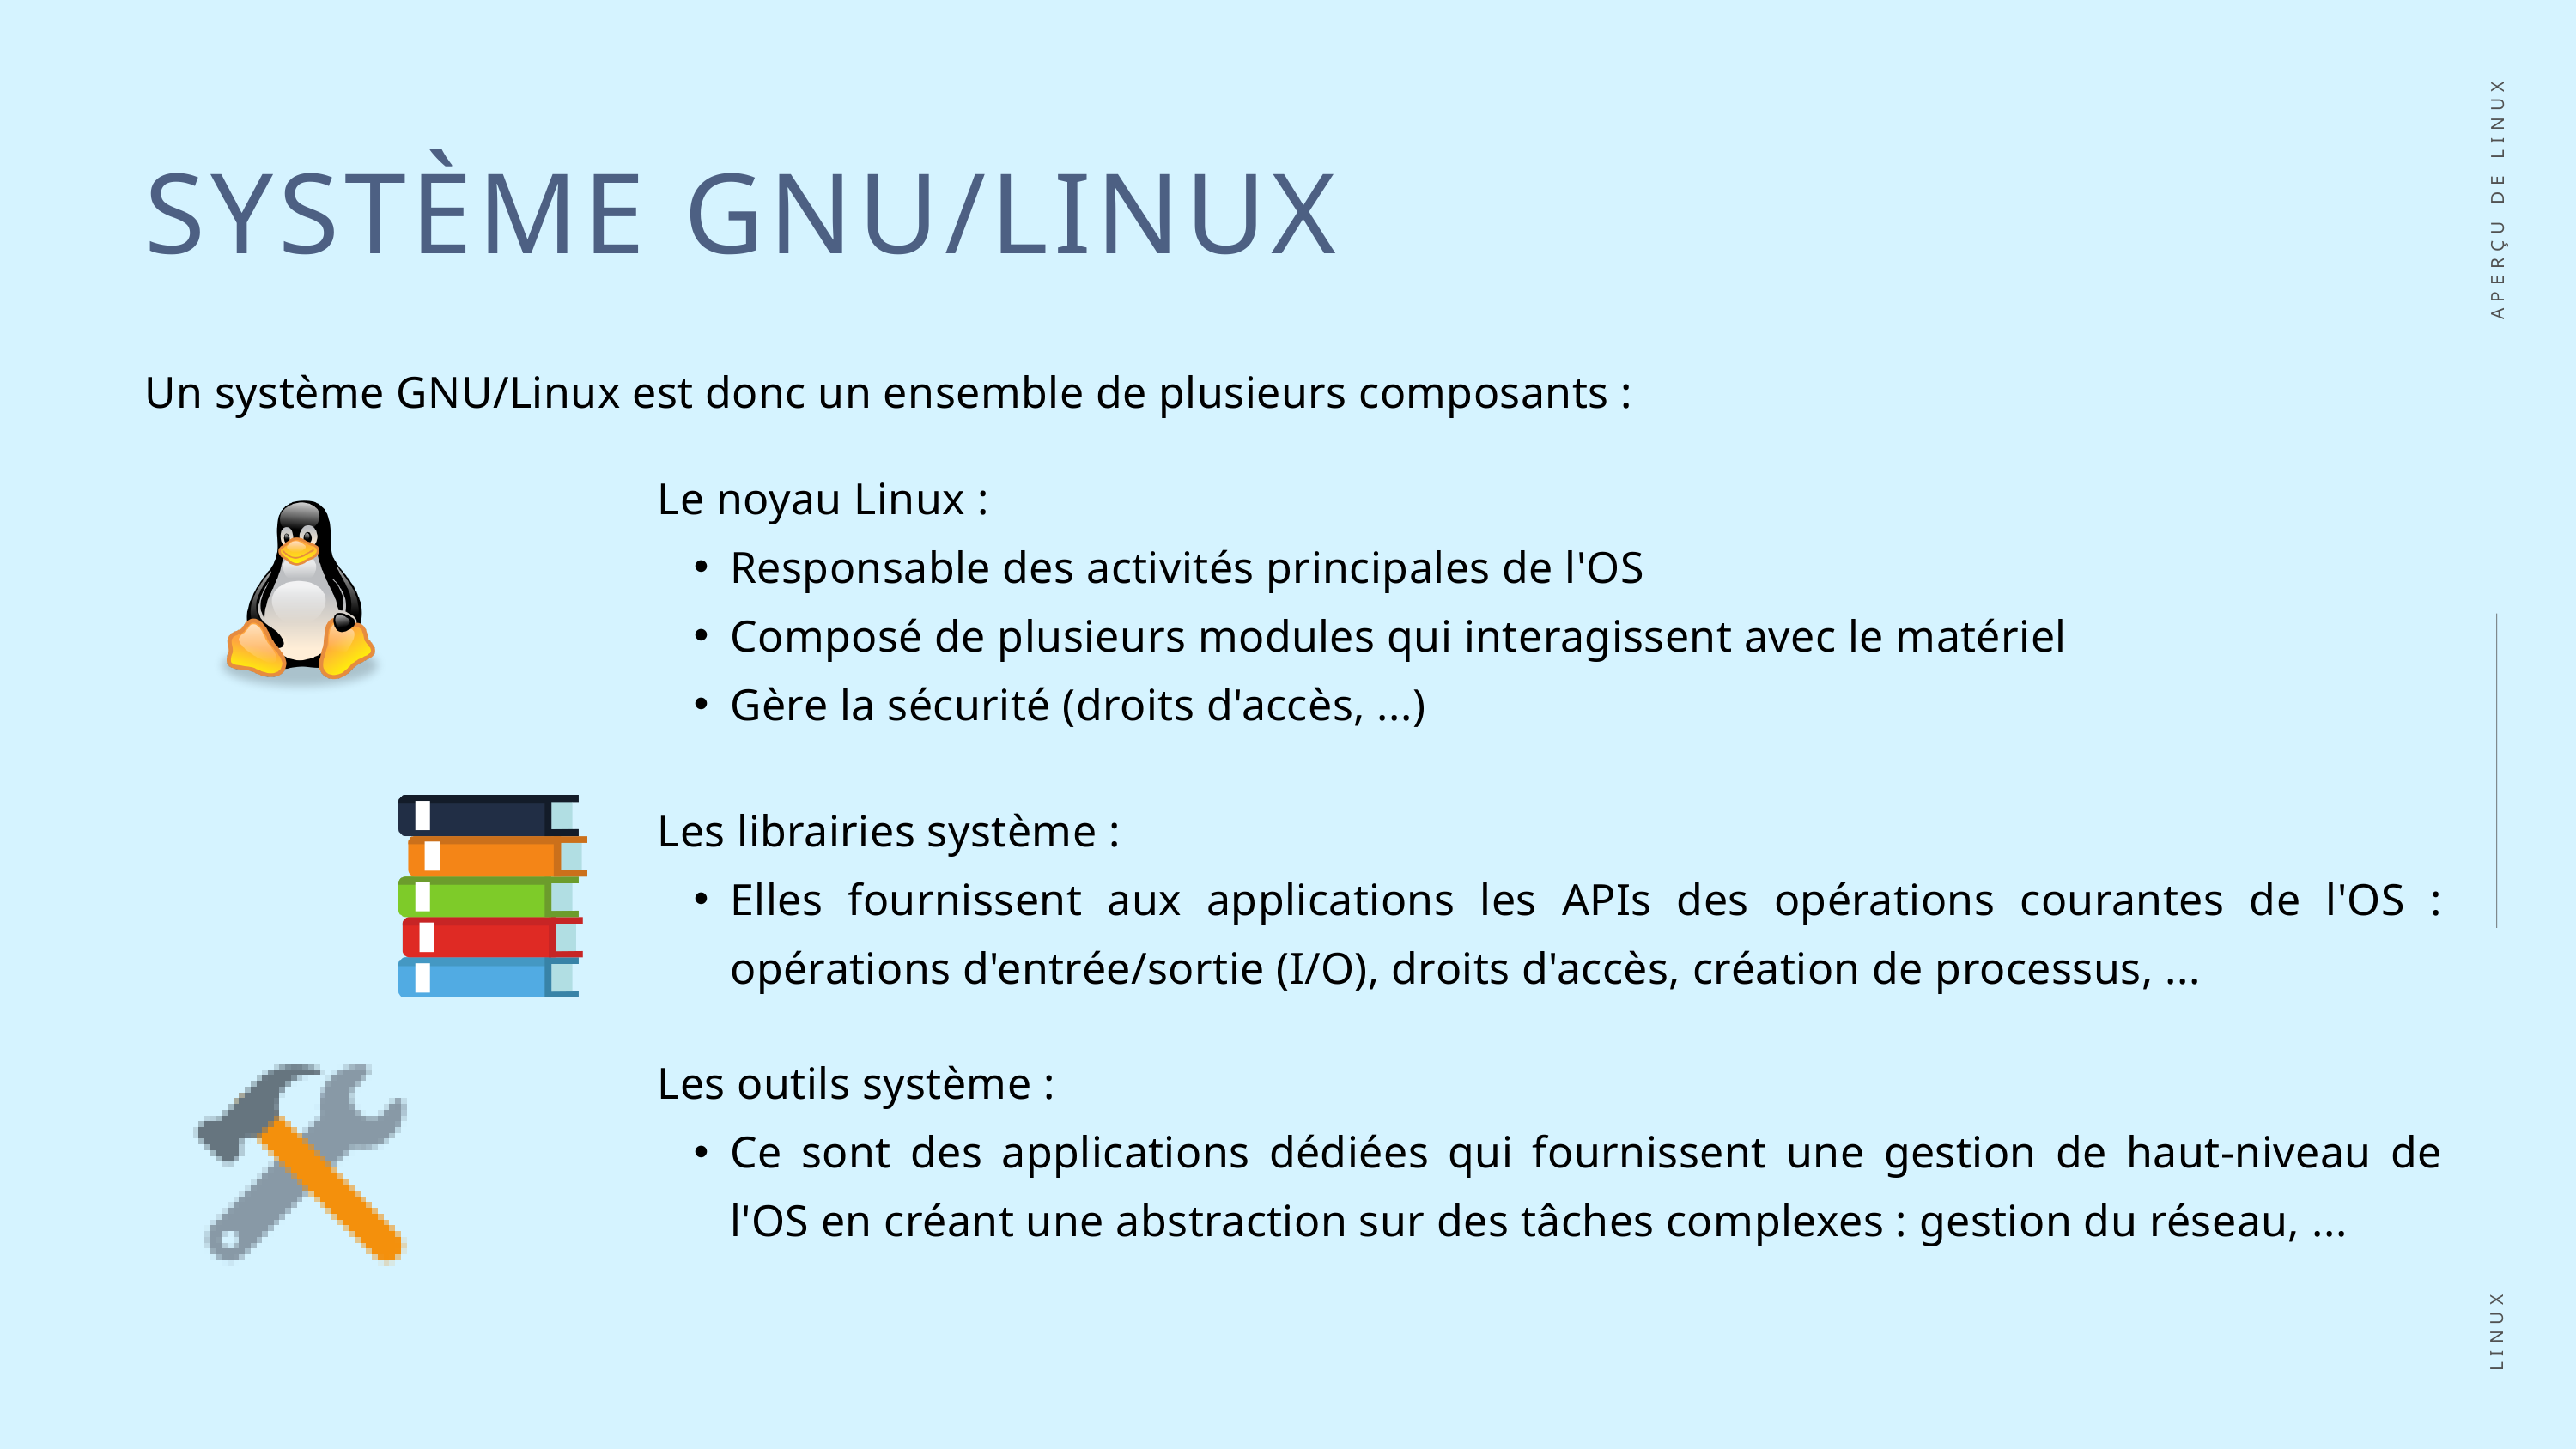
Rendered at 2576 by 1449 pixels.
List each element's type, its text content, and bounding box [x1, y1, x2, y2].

picture [144, 498, 455, 706]
text_box Le noyau Linux : Responsable des activités principales de l'OS Composé de plusieurs modules qui interagissent avec le matériel Gère la sécurité (droits d'accès, ...) [657, 454, 2445, 730]
text_box Un système GNU/Linux est donc un ensemble de plusieurs composants : [144, 348, 1932, 417]
picture [192, 1052, 407, 1266]
text_box Les librairies système : Elles fournissent aux applications les APIs des opérations courantes de l'OS : opérations d'entrée/sortie (I/O), droits d'accès, création de processus, ... [657, 786, 2445, 993]
text_box LINUX [2486, 997, 2506, 1372]
text_box APERÇU DE LINUX [2487, 82, 2508, 614]
text_box Les outils système : Ce sont des applications dédiées qui fournissent une gestion de haut-niveau de l'OS en créant une abstraction sur des tâches complexes : gestion du réseau, ... [657, 1039, 2445, 1246]
picture [398, 795, 587, 997]
text_box SYSTÈME GNU/LINUX [144, 153, 2431, 276]
